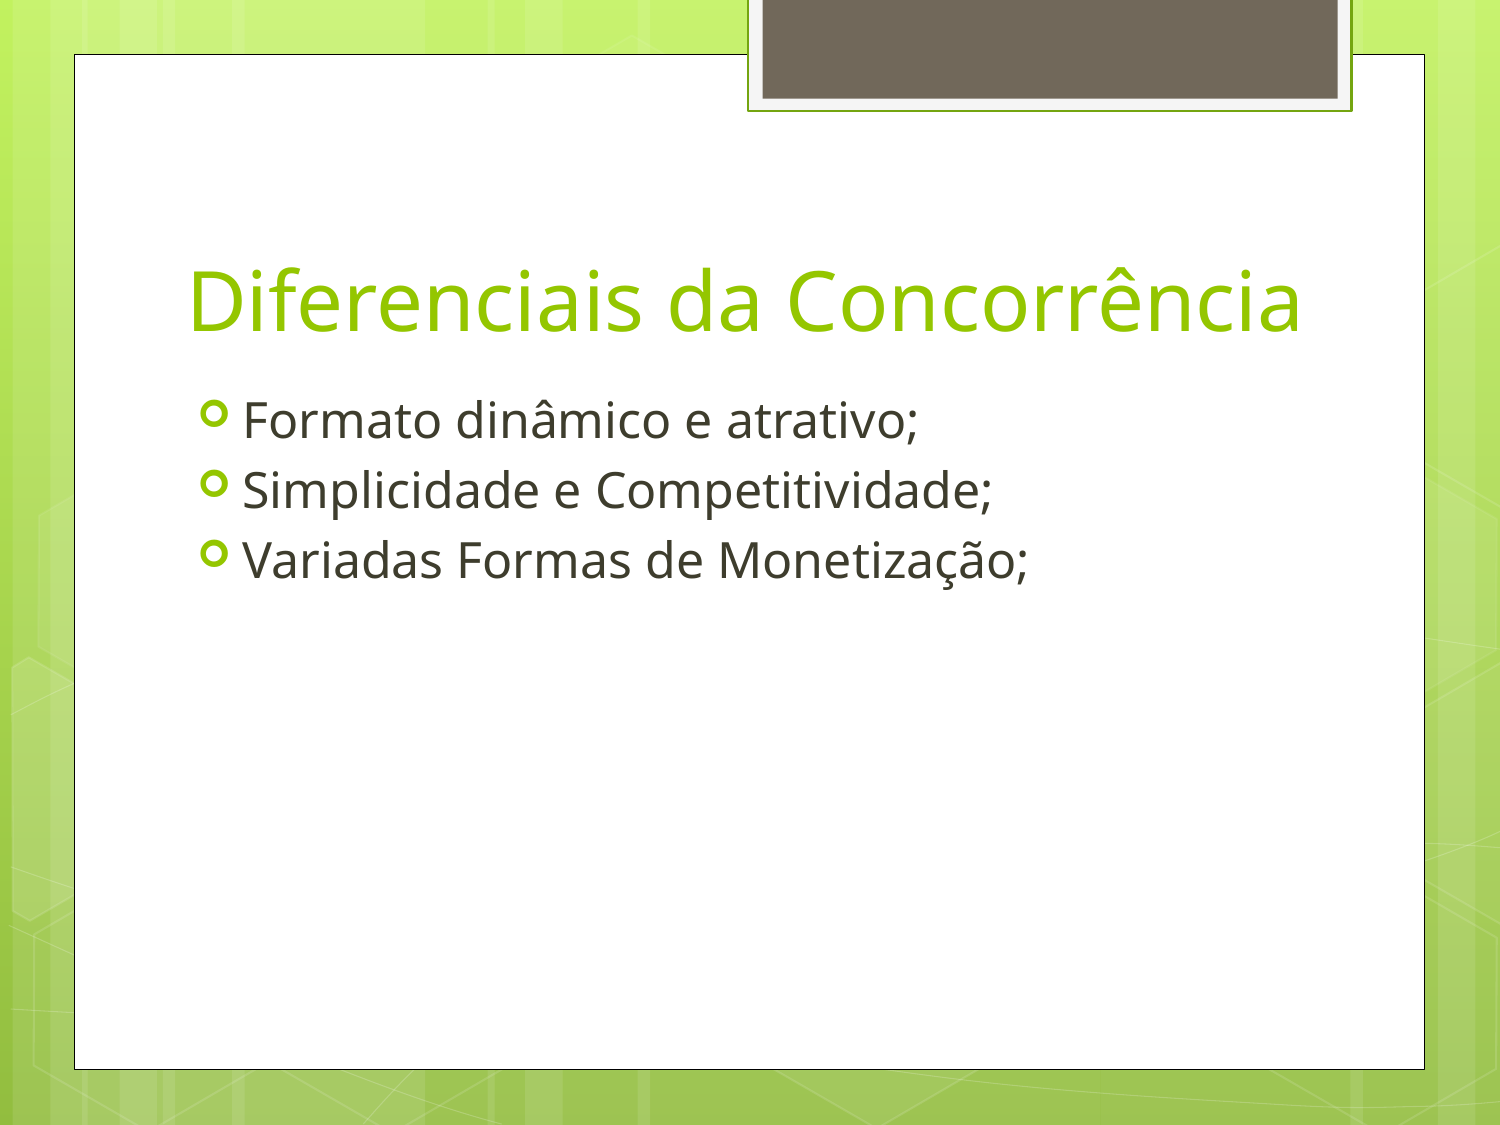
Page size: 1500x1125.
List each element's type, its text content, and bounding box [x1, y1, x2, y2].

list Formato dinâmico e atrativo; Simplicidade e Competitividade; Variadas Formas de Monetização; [171, 381, 1283, 957]
title Diferenciais da Concorrência [171, 168, 1324, 357]
